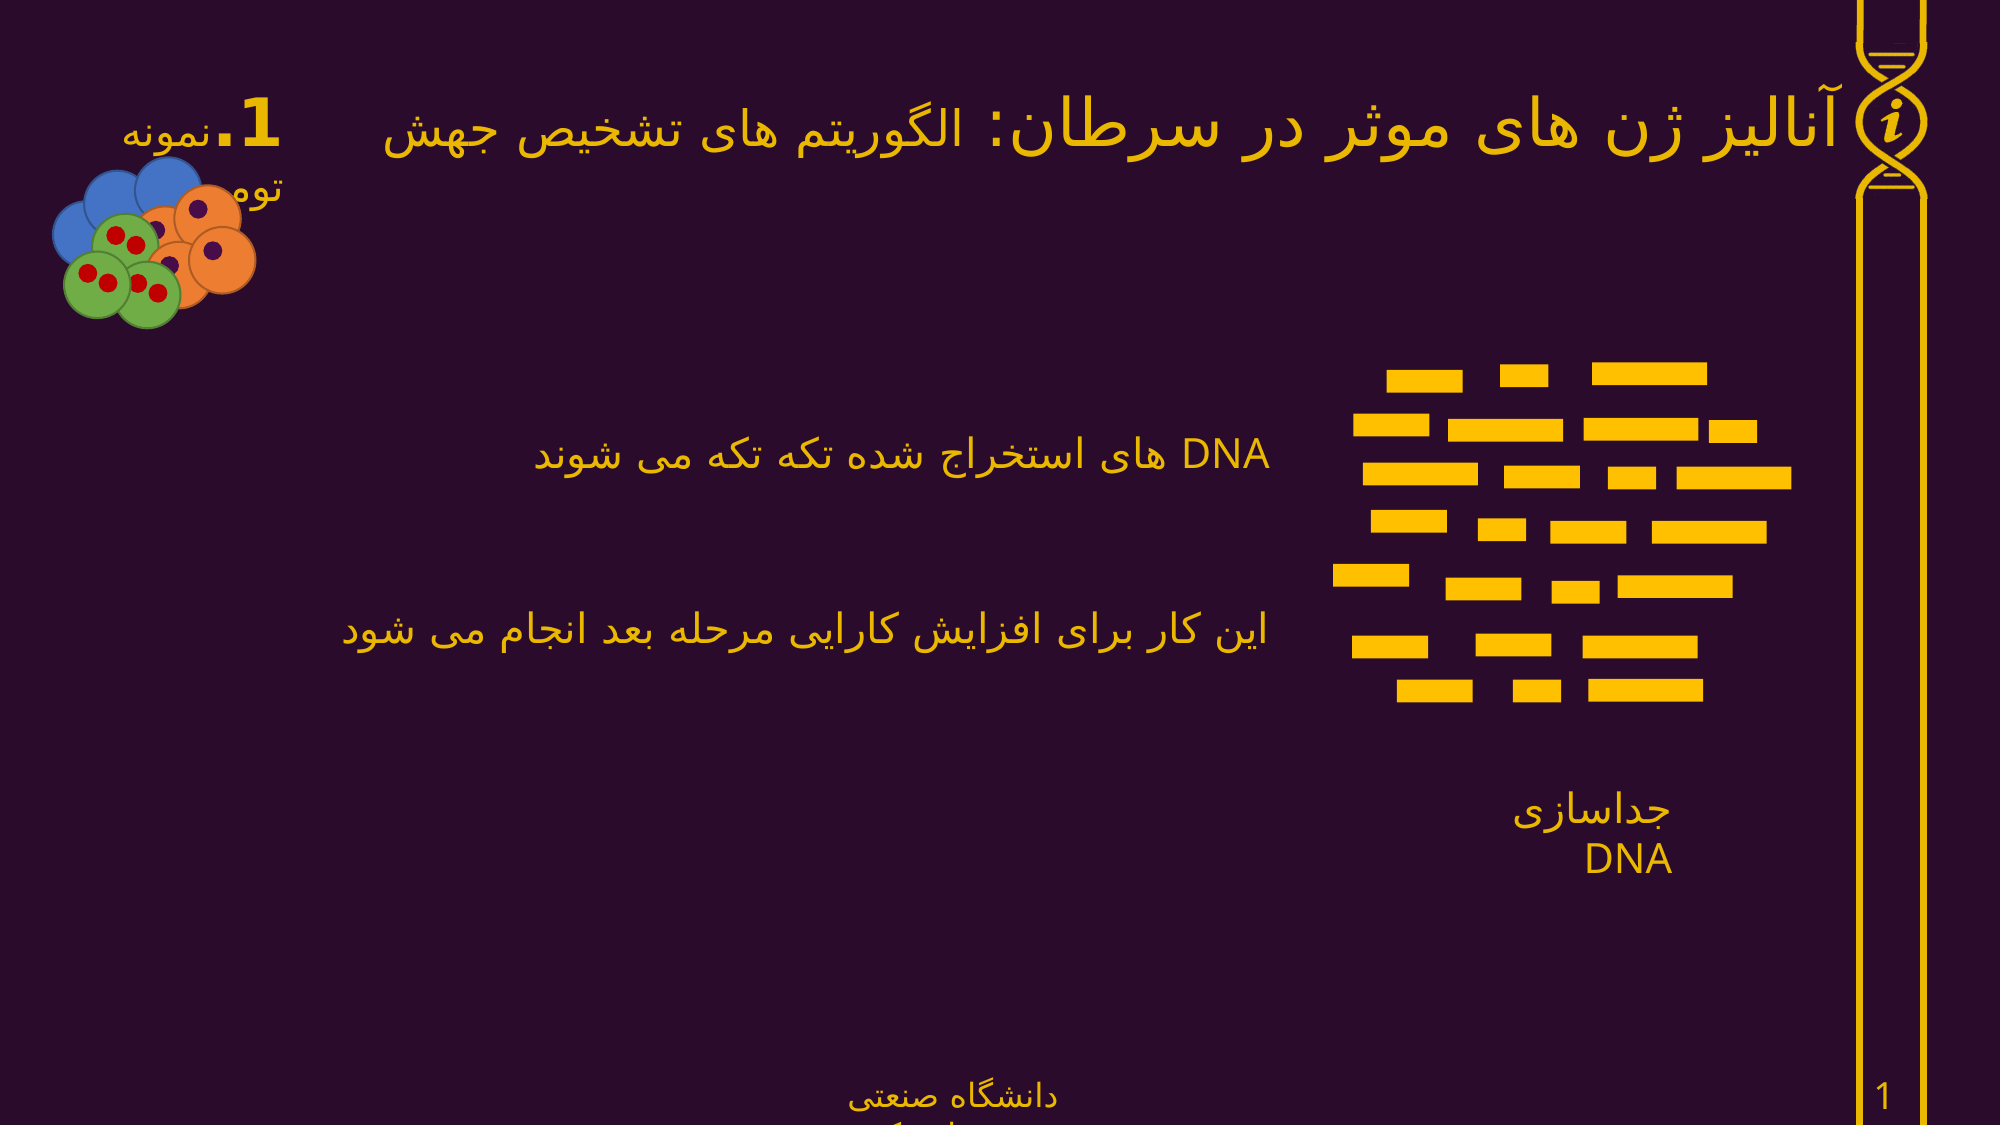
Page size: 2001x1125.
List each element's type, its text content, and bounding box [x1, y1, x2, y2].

text_box دانشگاه صنعتی امیرکبیر [832, 1066, 1168, 1125]
text_box جداسازی DNA [1396, 774, 1688, 890]
text_box آنالیز ژن های موثر در سرطان: الگوریتم های تشخیص جهش [299, 72, 1855, 168]
text_box 1.نمونه تومور [39, 72, 299, 218]
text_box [52, 157, 256, 329]
text_box DNA های استخراج شده تکه تکه می شوند این کار برای افزایش کارایی مرحله بعد انجام می شود [179, 419, 1285, 659]
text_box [1333, 362, 1792, 703]
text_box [1855, 0, 1928, 1125]
